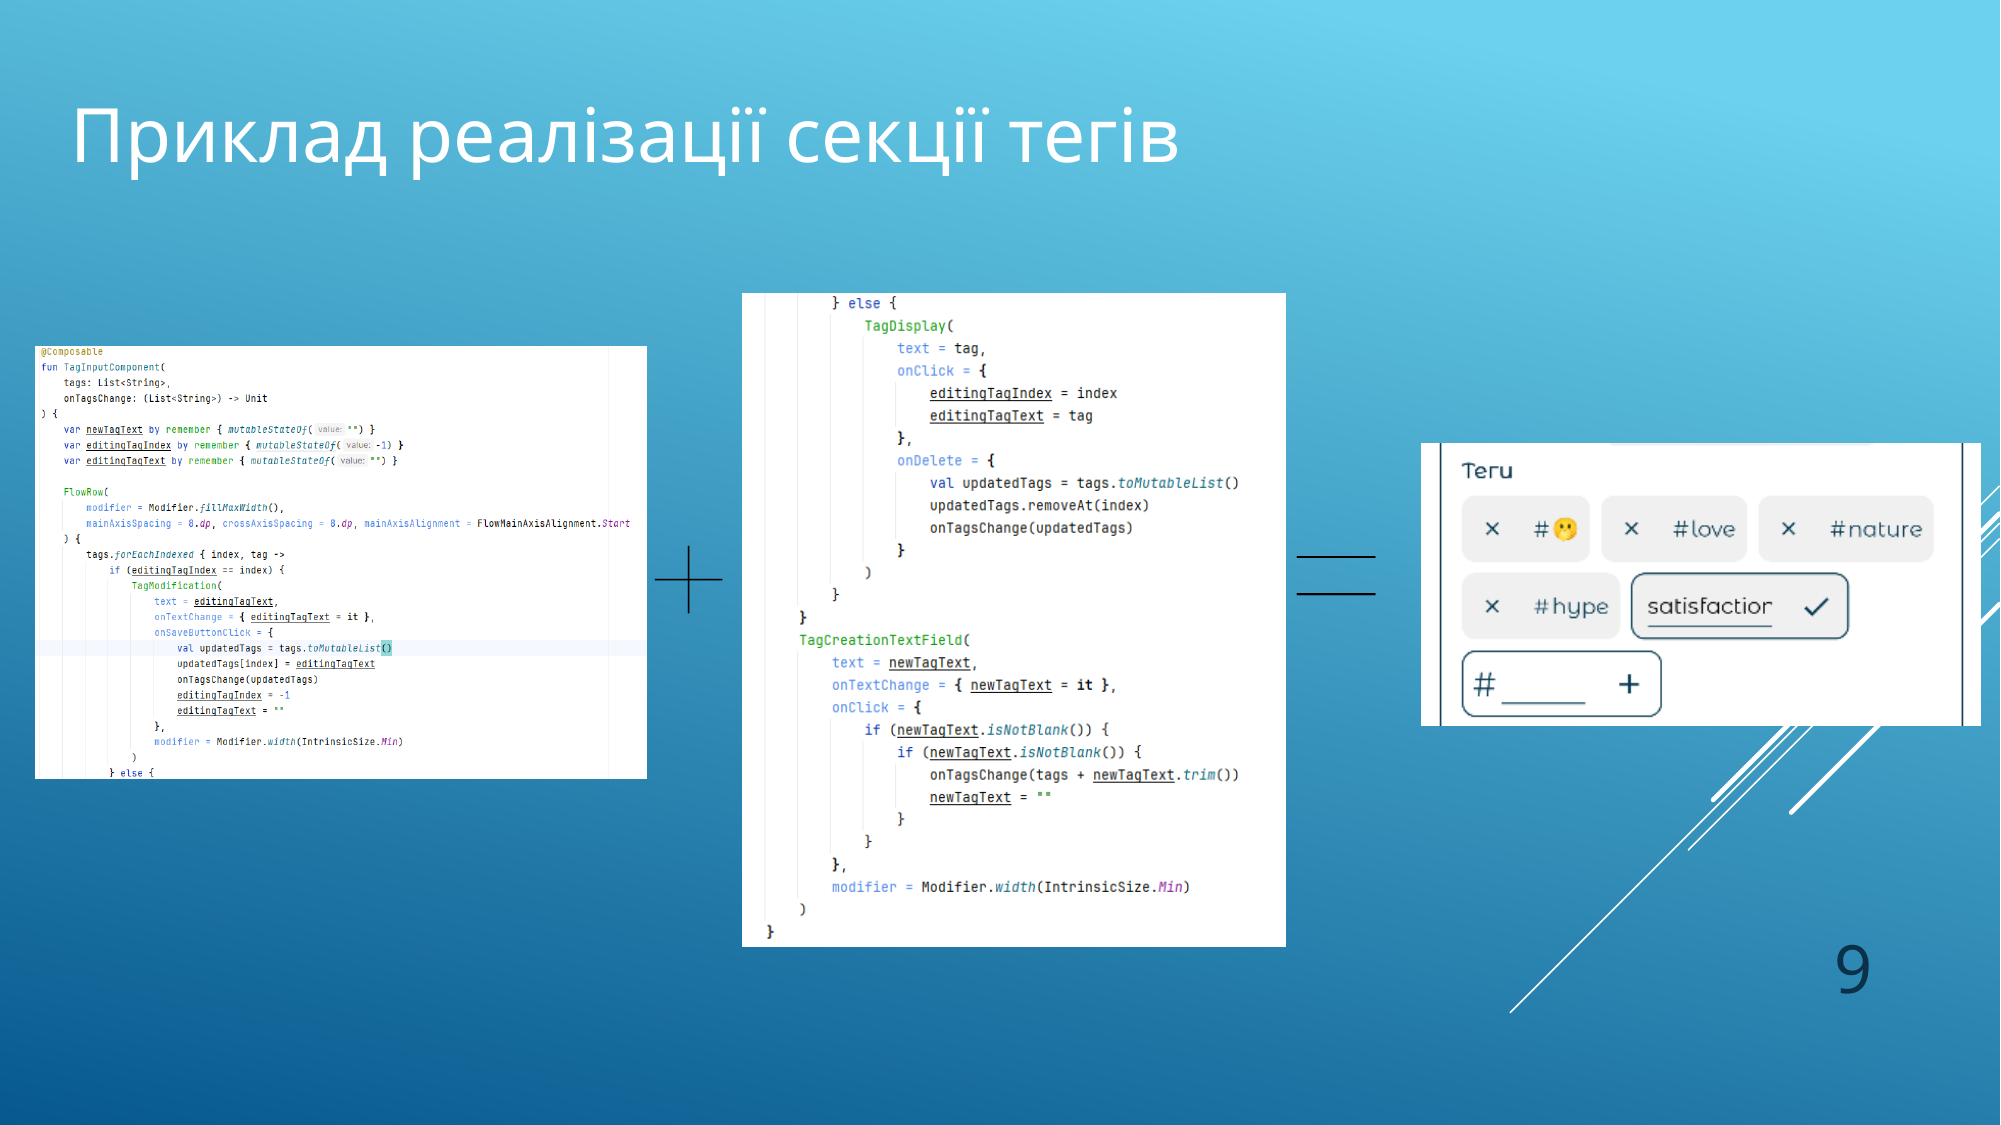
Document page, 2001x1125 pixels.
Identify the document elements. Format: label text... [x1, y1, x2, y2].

picture [648, 539, 729, 621]
slide_number 9 [1700, 915, 1888, 1025]
picture [1421, 443, 1982, 726]
picture [742, 293, 1387, 947]
text_box Приклад реалізації секції тегів [55, 80, 1228, 186]
picture [34, 346, 647, 779]
